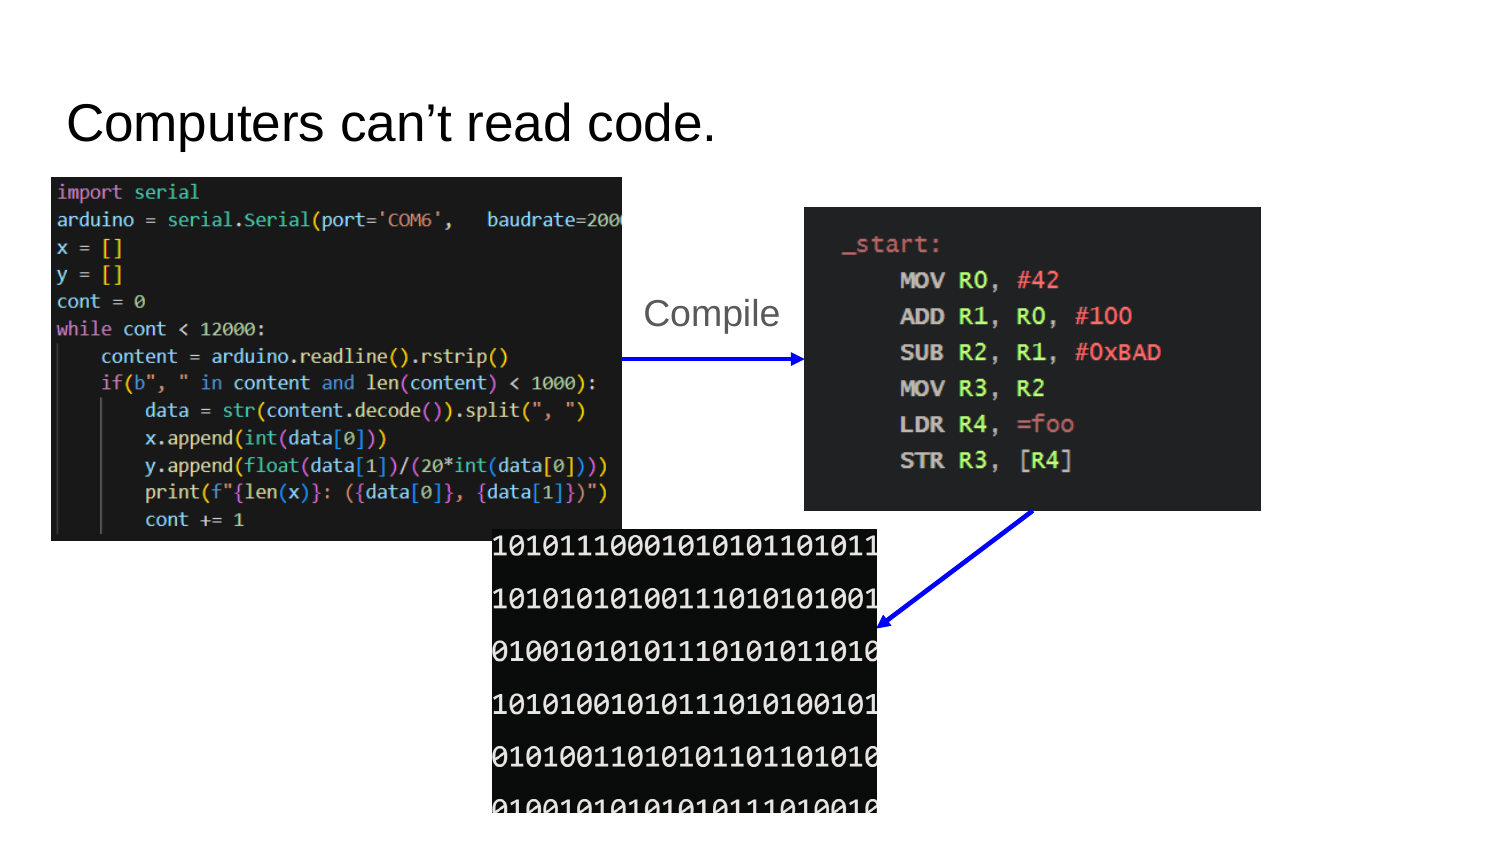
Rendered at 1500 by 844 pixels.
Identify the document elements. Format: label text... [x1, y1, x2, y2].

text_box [875, 510, 1034, 629]
title Computers can’t read code. [51, 72, 1449, 167]
picture [50, 177, 877, 814]
picture [804, 207, 1262, 511]
text_box Compile [628, 273, 798, 345]
